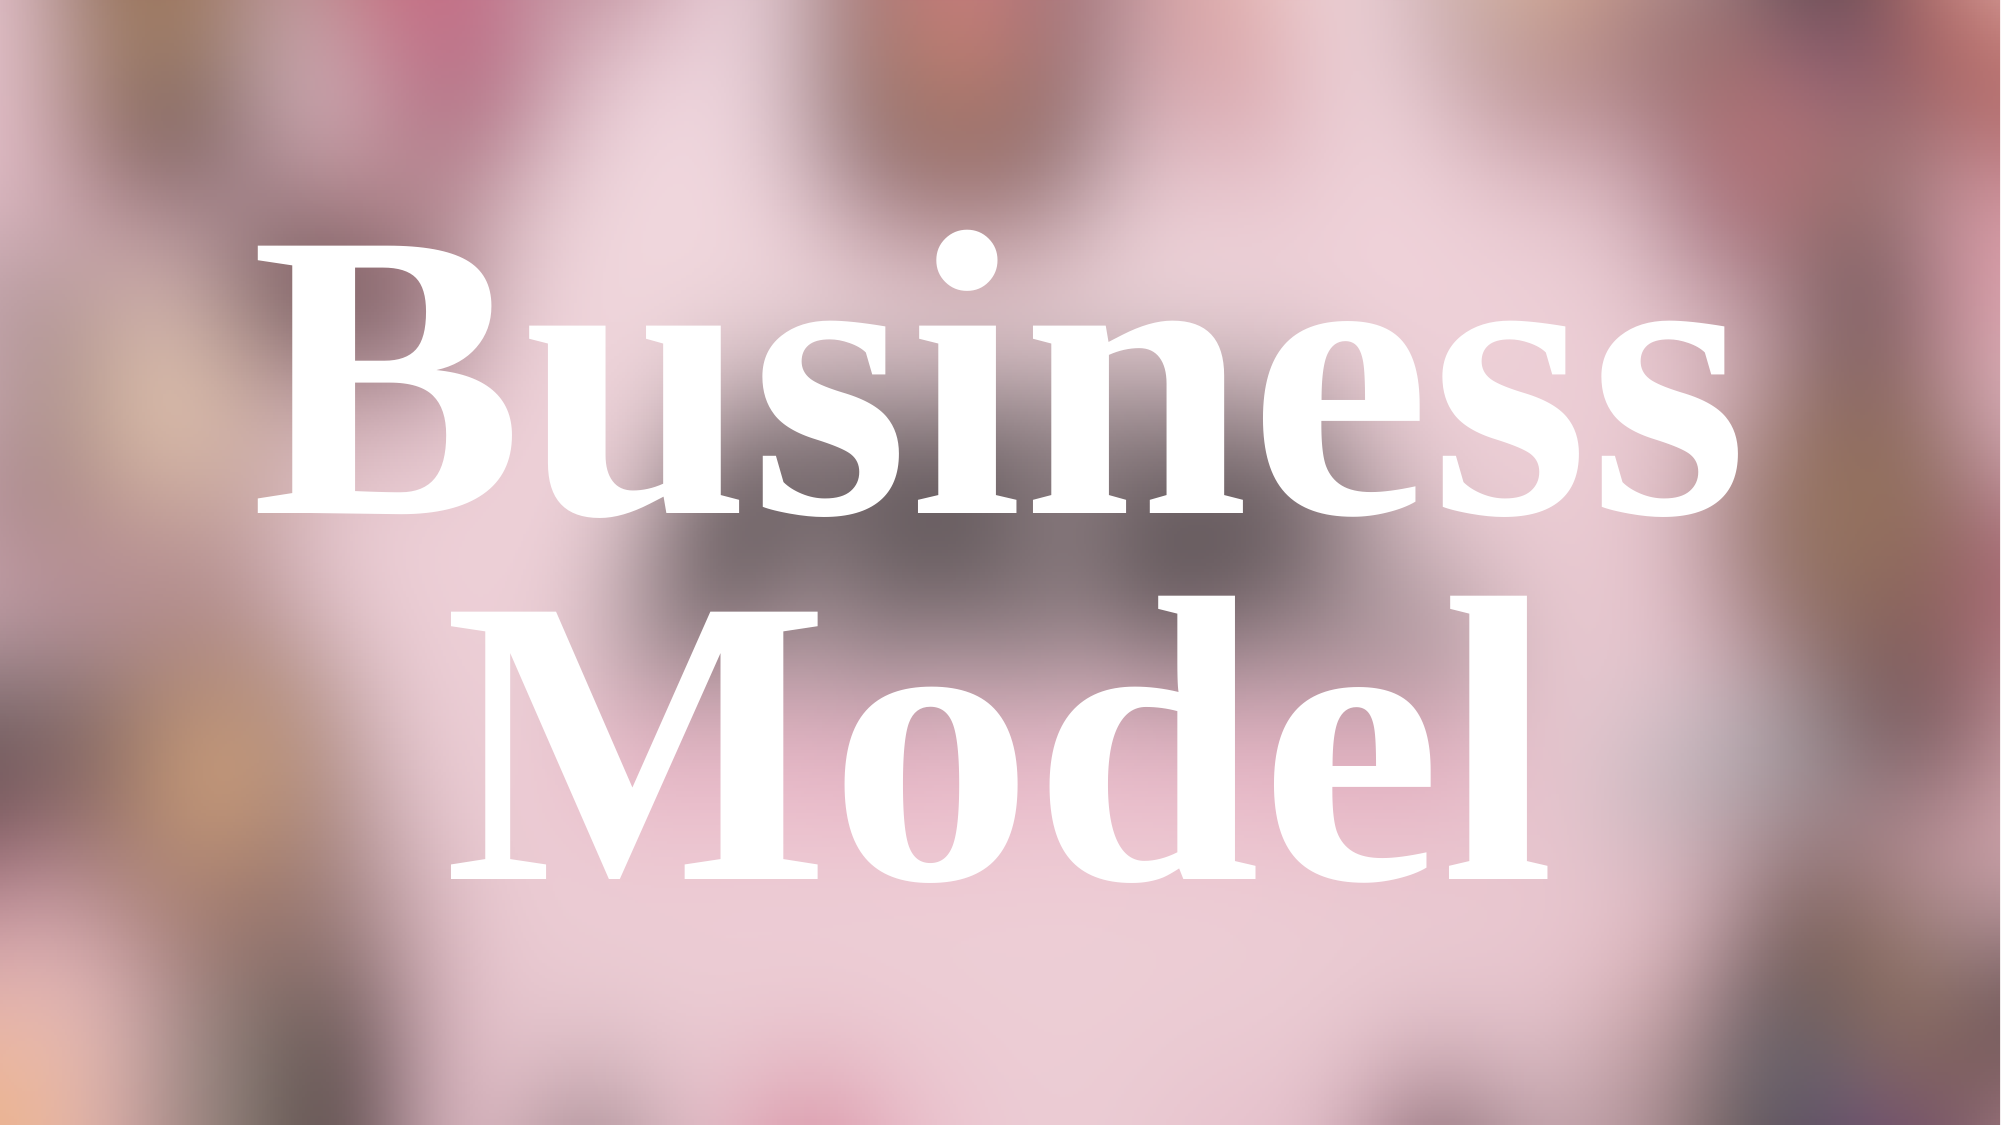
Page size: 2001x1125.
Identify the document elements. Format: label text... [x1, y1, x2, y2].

picture [0, 0, 2001, 1125]
text_box Model [272, 558, 1728, 966]
text_box Business [0, 192, 2000, 600]
